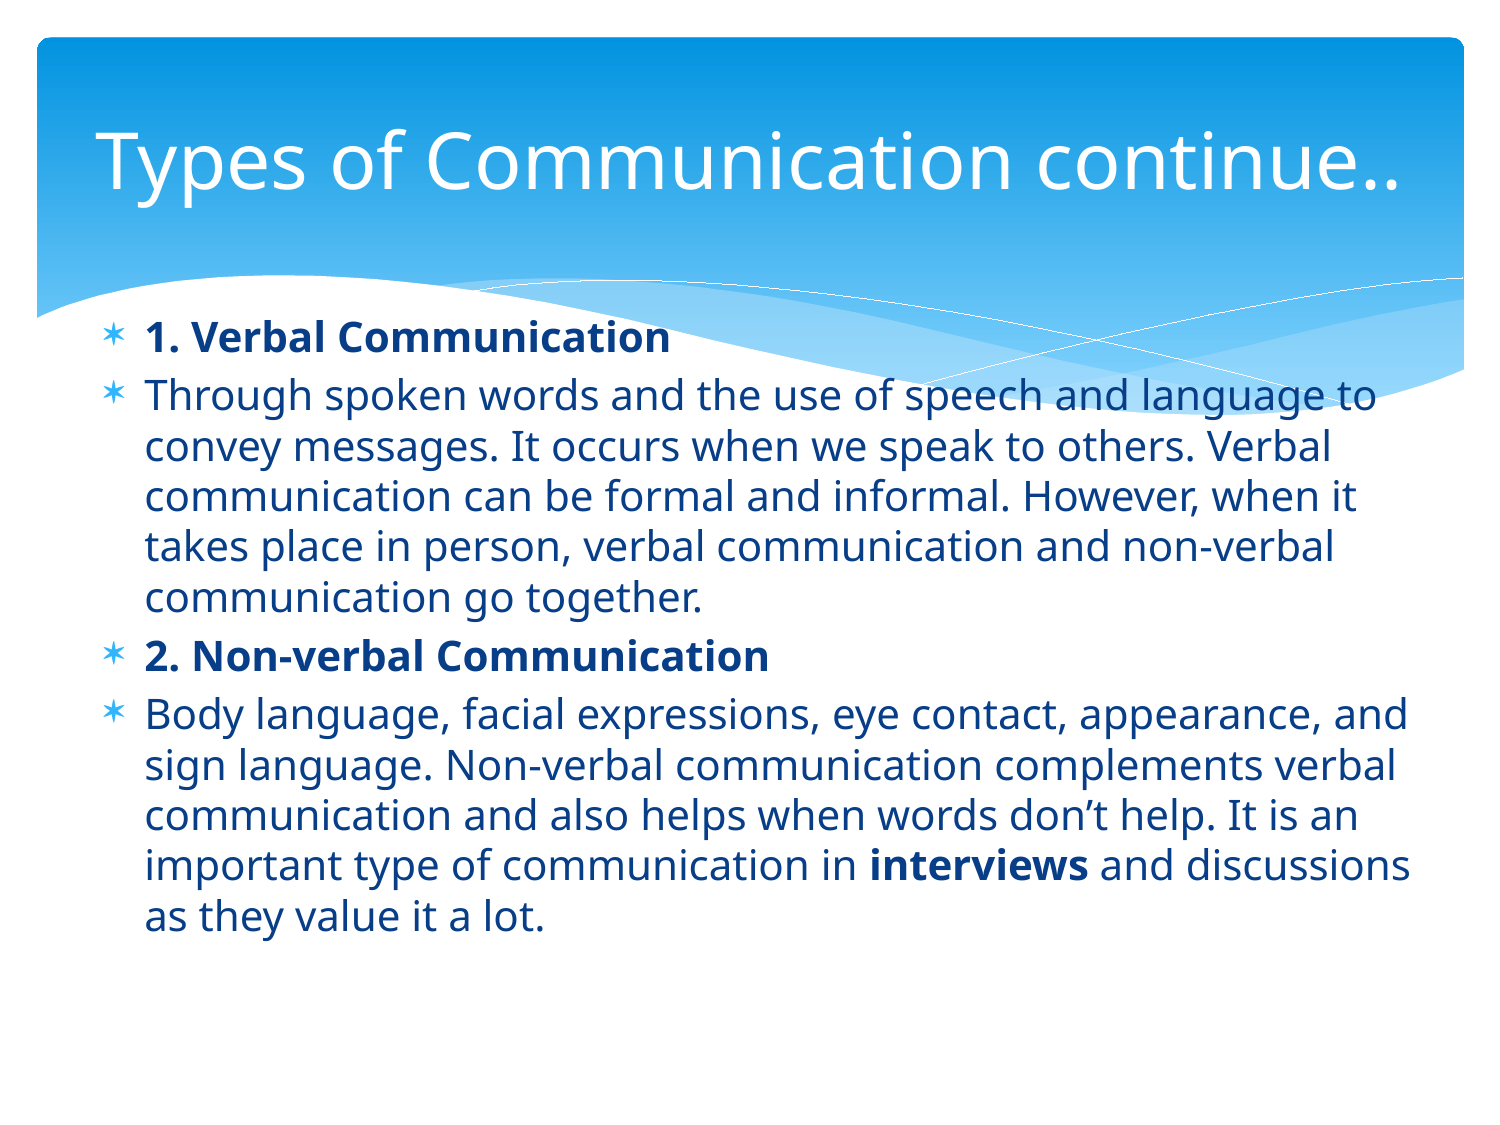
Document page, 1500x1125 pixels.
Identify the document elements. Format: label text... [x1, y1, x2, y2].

list 1. Verbal Communication Through spoken words and the use of speech and language to convey messages. It occurs when we speak to others. Verbal communication can be formal and informal. However, when it takes place in person, verbal communication and non-verbal communication go together. 2. Non-verbal Communication Body language, facial expressions, eye contact, appearance, and sign language. Non-verbal communication complements verbal communication and also helps when words don’t help. It is an important type of communication in interviews and discussions as they value it a lot. [88, 302, 1447, 1059]
title Types of Communication continue.. [75, 55, 1425, 261]
